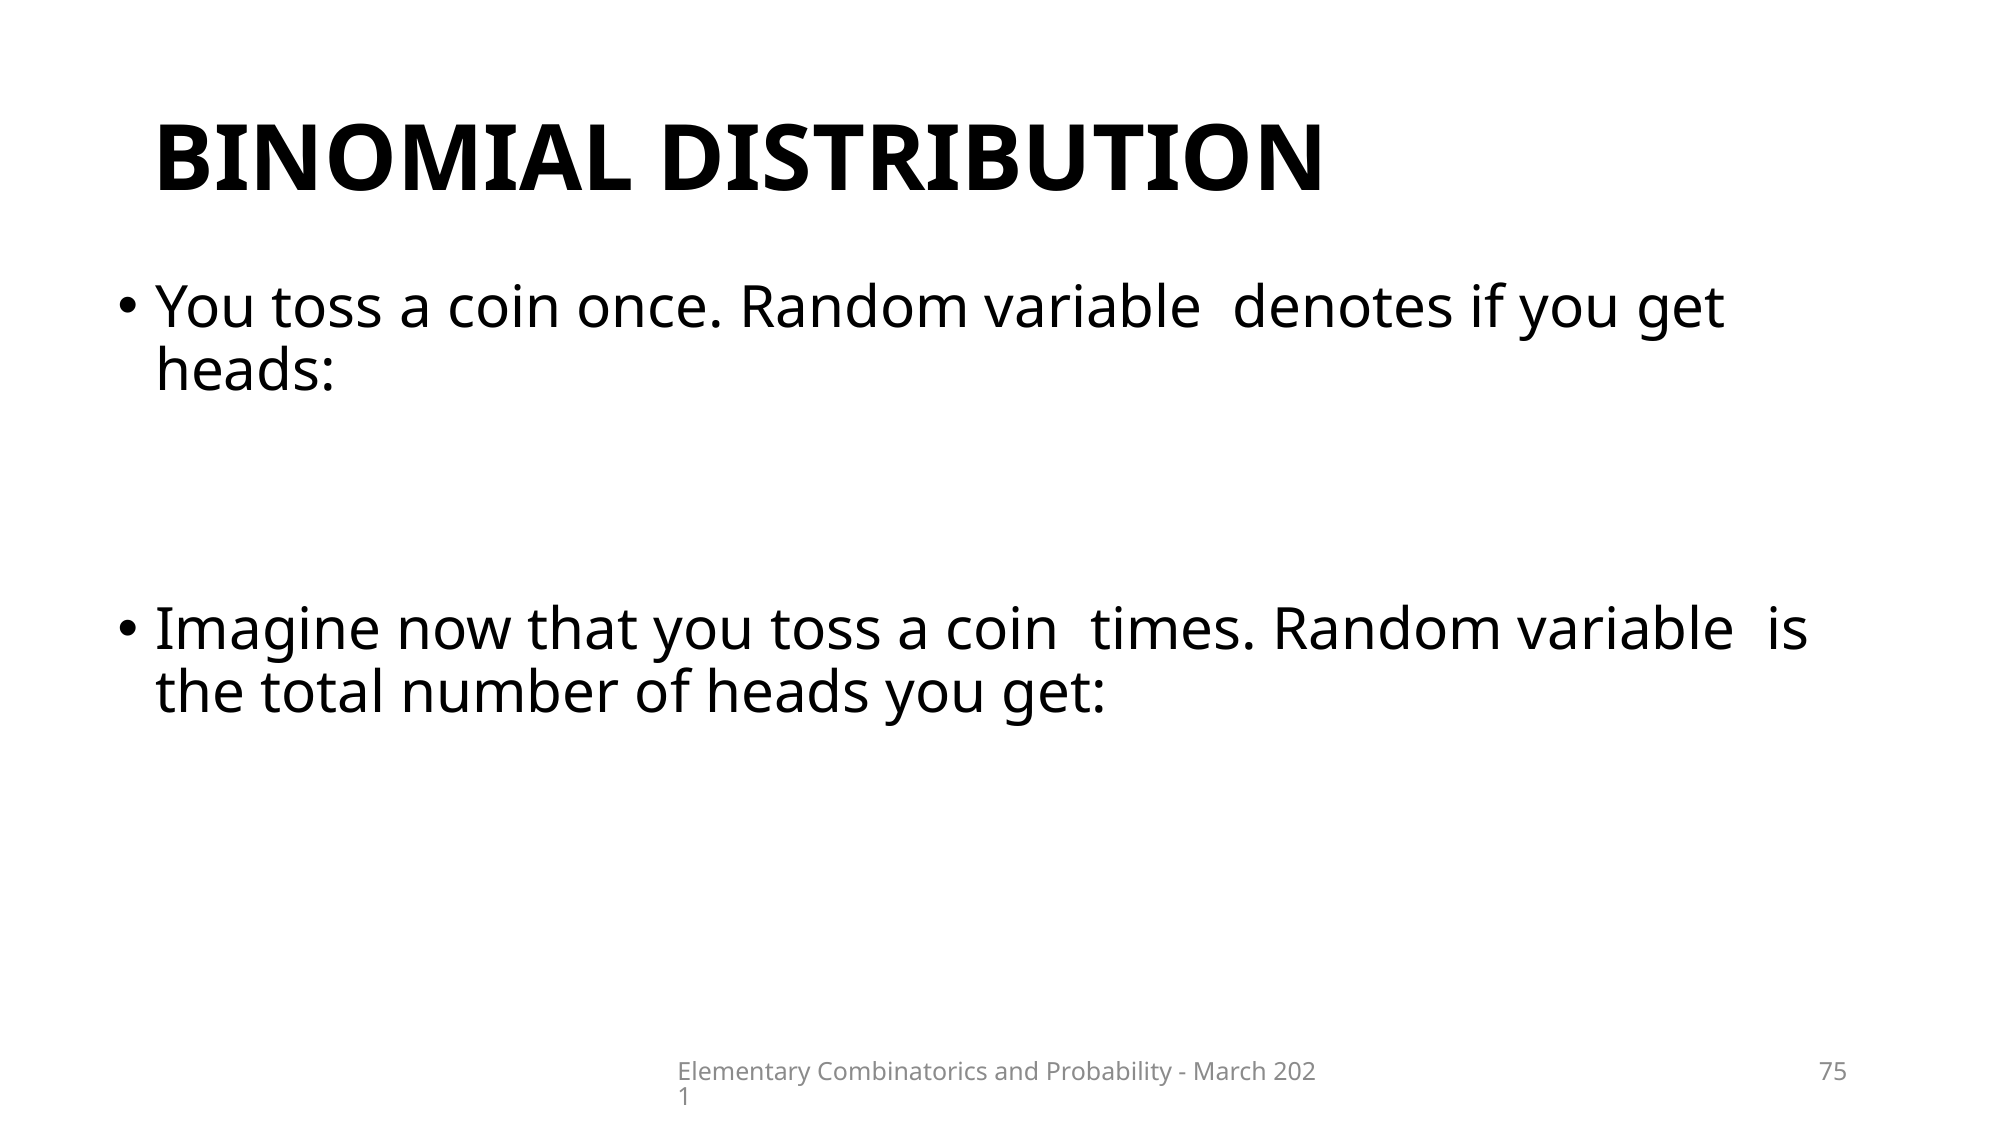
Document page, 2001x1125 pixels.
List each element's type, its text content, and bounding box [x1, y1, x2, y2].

slide_number 75 [1412, 1042, 1863, 1103]
title Binomial distribution [137, 52, 1863, 270]
footer Elementary Combinatorics and Probability - March 2021 [662, 1042, 1338, 1103]
